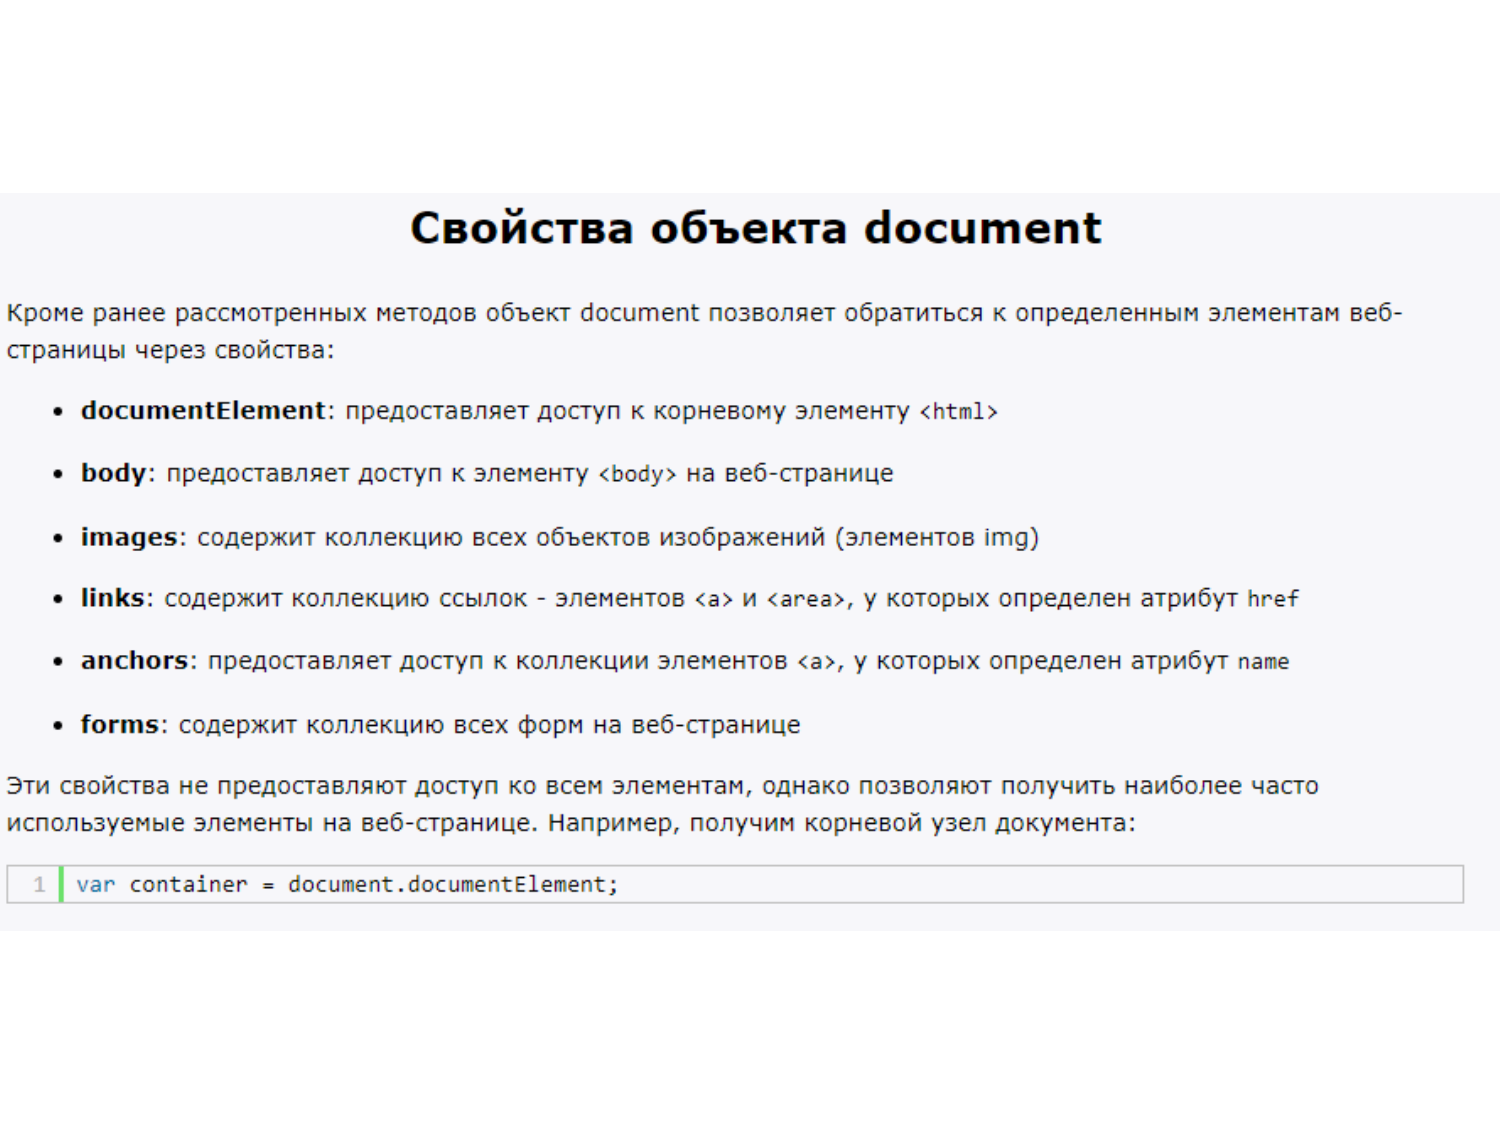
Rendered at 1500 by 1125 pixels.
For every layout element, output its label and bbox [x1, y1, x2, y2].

picture [0, 193, 1500, 932]
